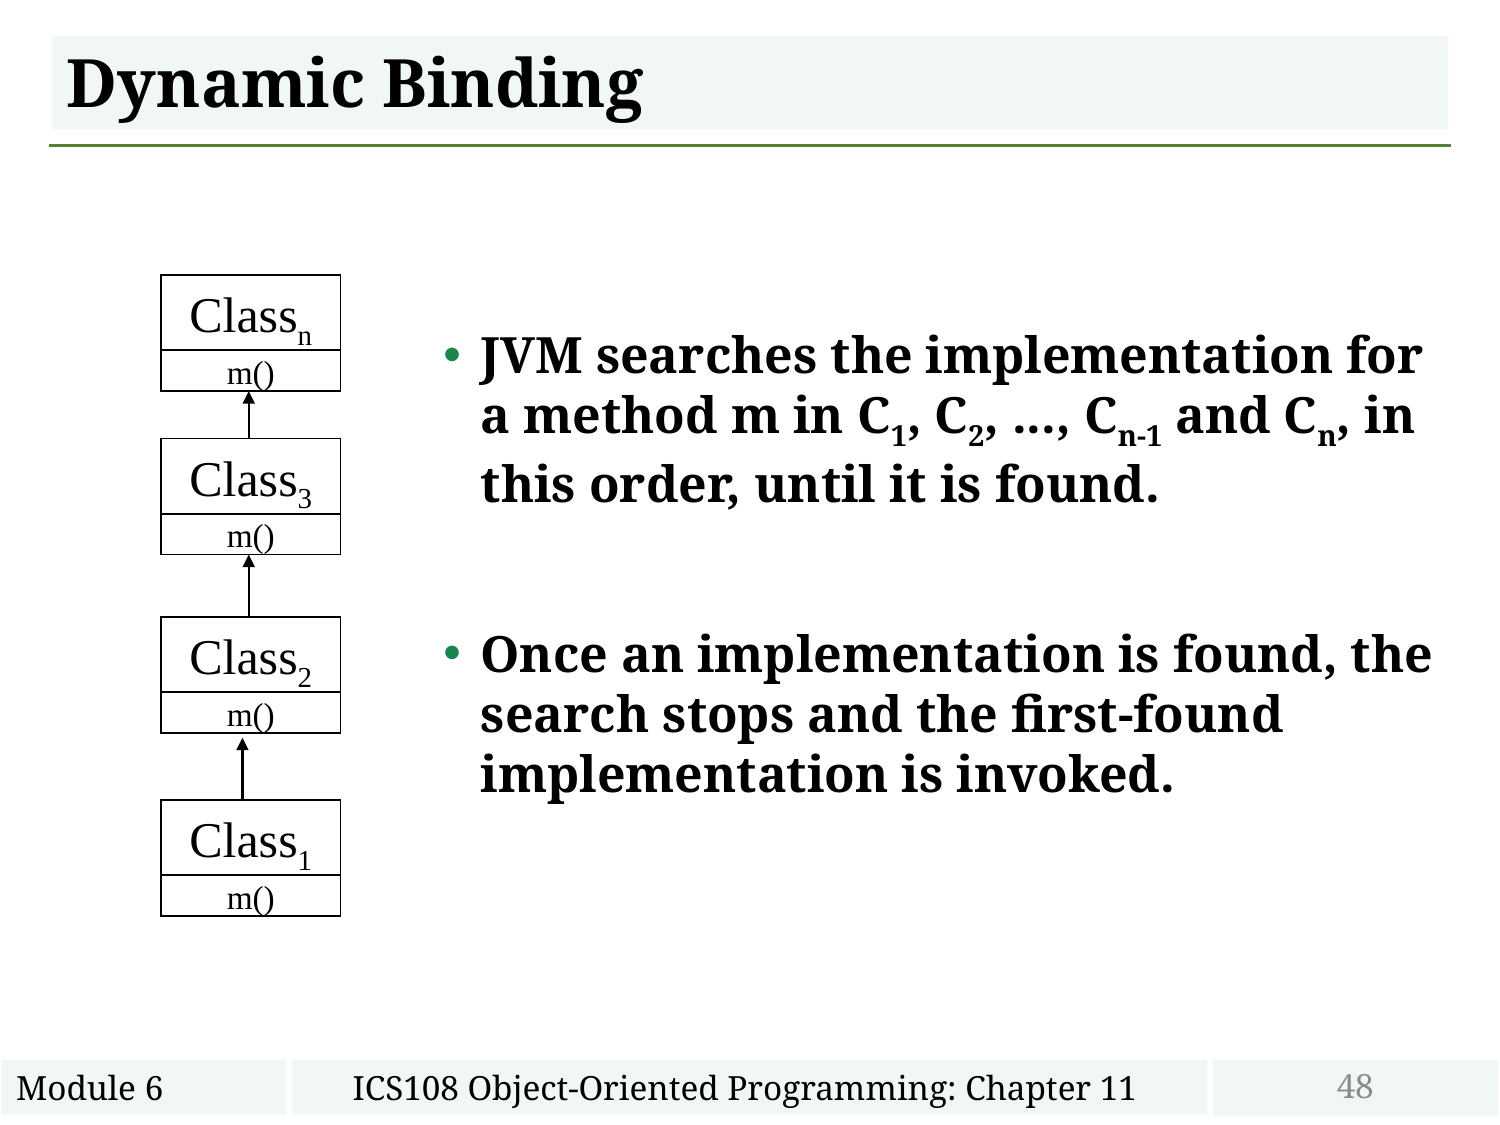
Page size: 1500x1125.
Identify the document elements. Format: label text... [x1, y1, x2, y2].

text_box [160, 438, 341, 555]
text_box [160, 274, 341, 392]
title Dynamic Binding [51, 36, 1449, 130]
list JVM searches the implementation for a method m in C1, C2, ..., Cn-1 and Cn, in this order, until it is found. Once an implementation is found, the search stops and the first-found implementation is invoked. [428, 316, 1451, 842]
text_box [160, 799, 341, 917]
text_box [160, 616, 341, 734]
slide_number 48 [1212, 1059, 1498, 1116]
